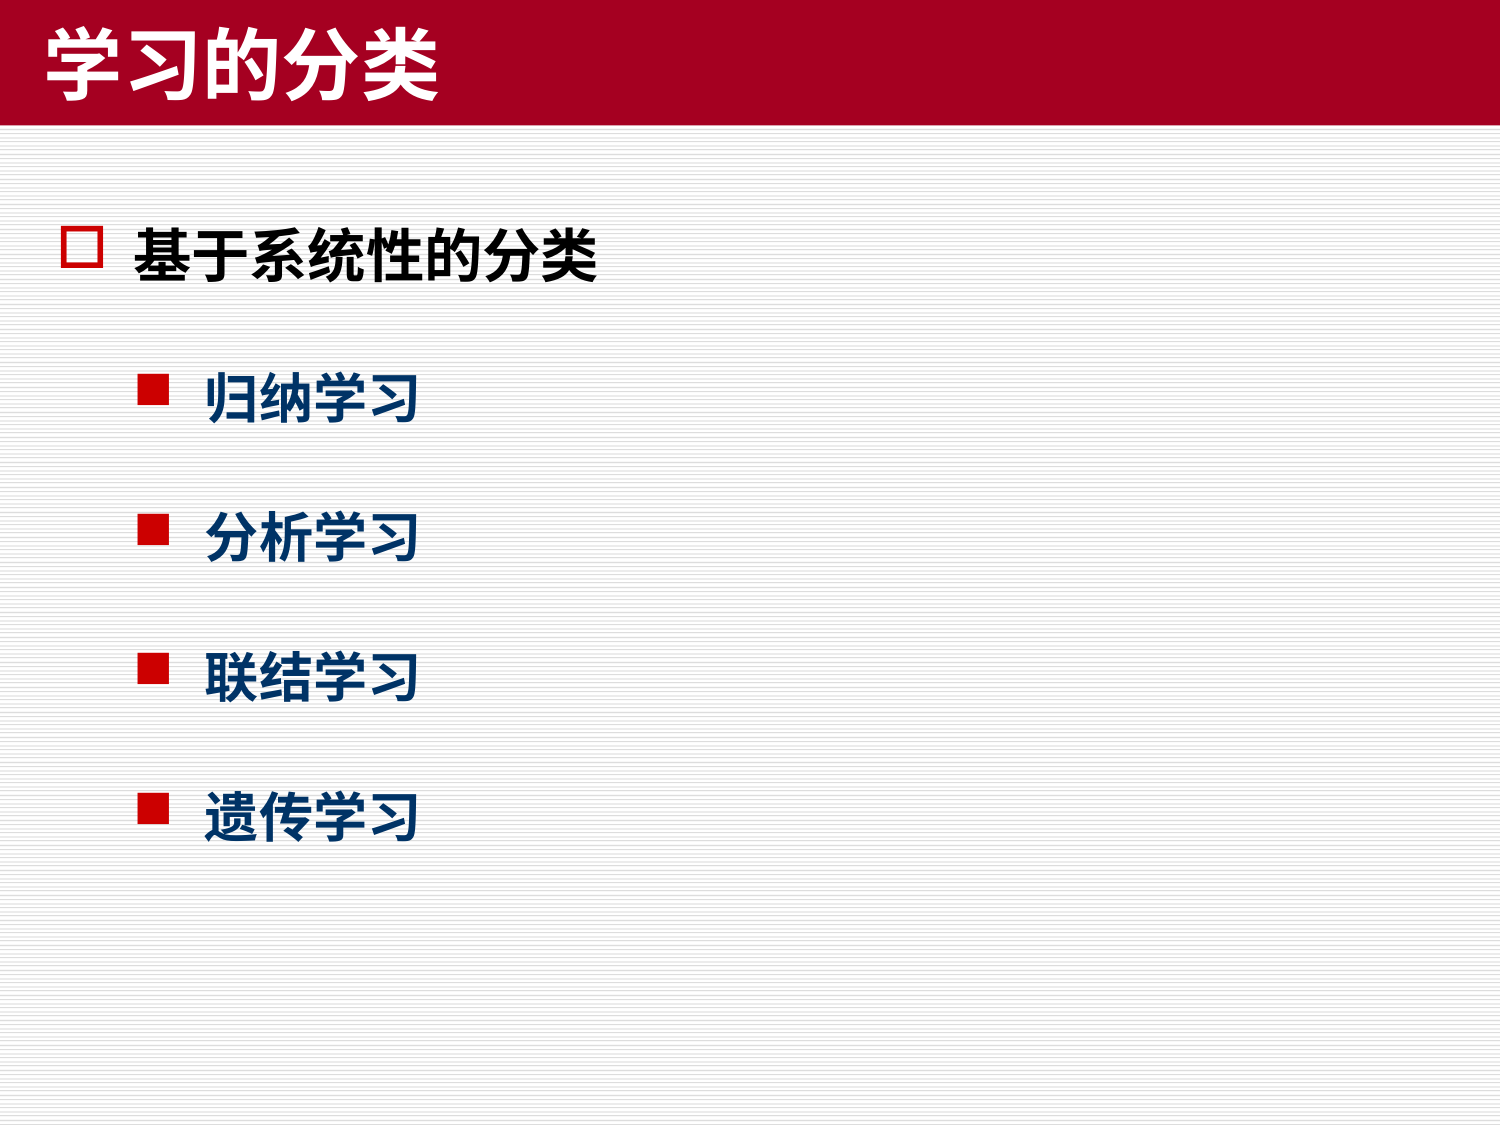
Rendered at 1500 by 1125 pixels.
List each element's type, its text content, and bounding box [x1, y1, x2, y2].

list 基于系统性的分类 归纳学习 分析学习 联结学习 遗传学习 [41, 148, 1459, 1035]
title 学习的分类 [0, 0, 1500, 126]
picture [0, 126, 1500, 1125]
